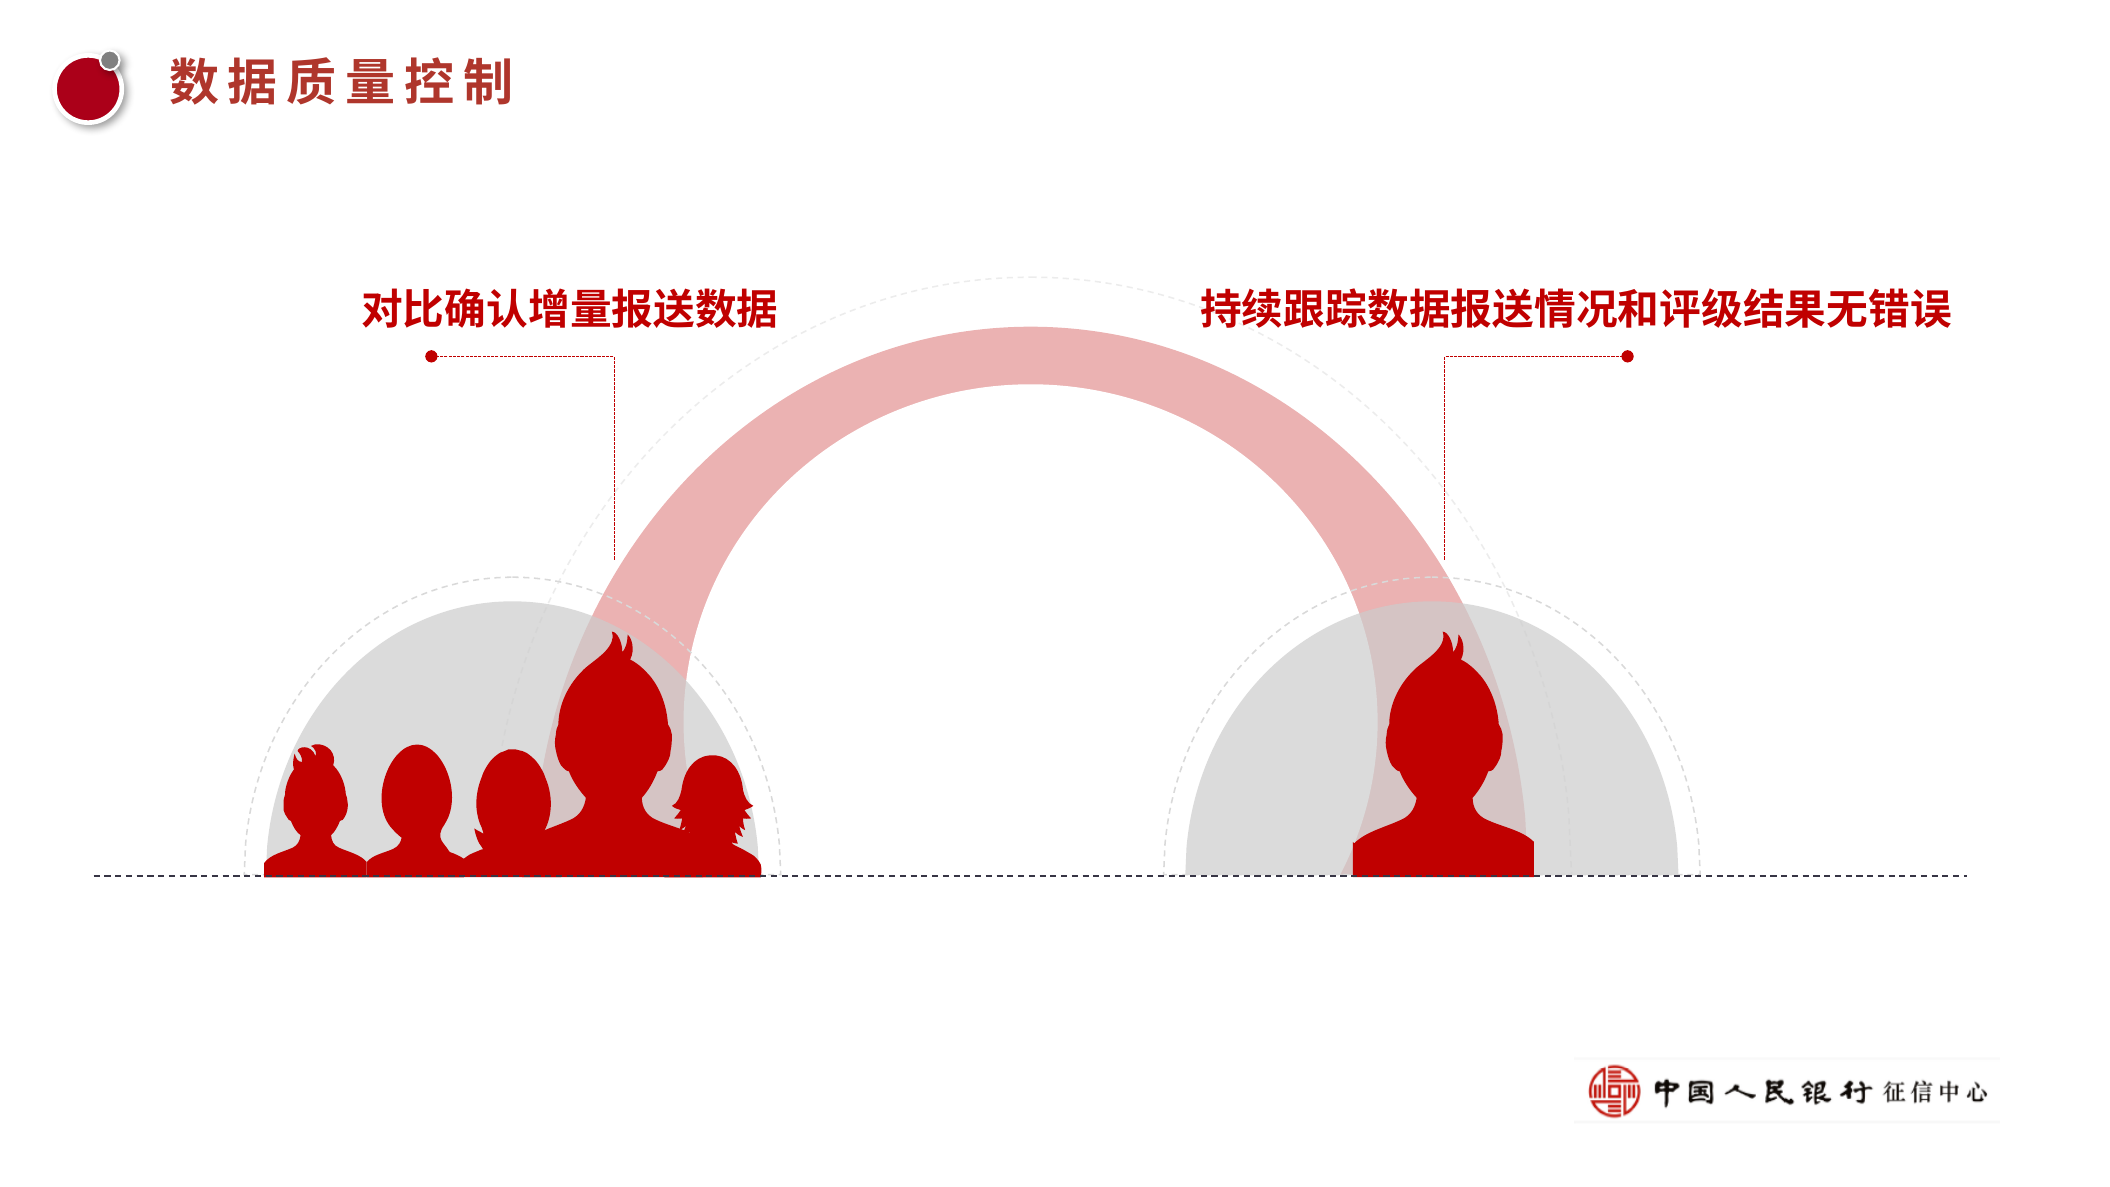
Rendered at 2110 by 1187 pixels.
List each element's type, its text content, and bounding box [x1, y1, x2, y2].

picture [1574, 1054, 2000, 1125]
text_box [98, 49, 121, 72]
text_box 数据质量控制 [169, 50, 1303, 111]
text_box [53, 54, 123, 124]
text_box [93, 275, 1968, 1060]
